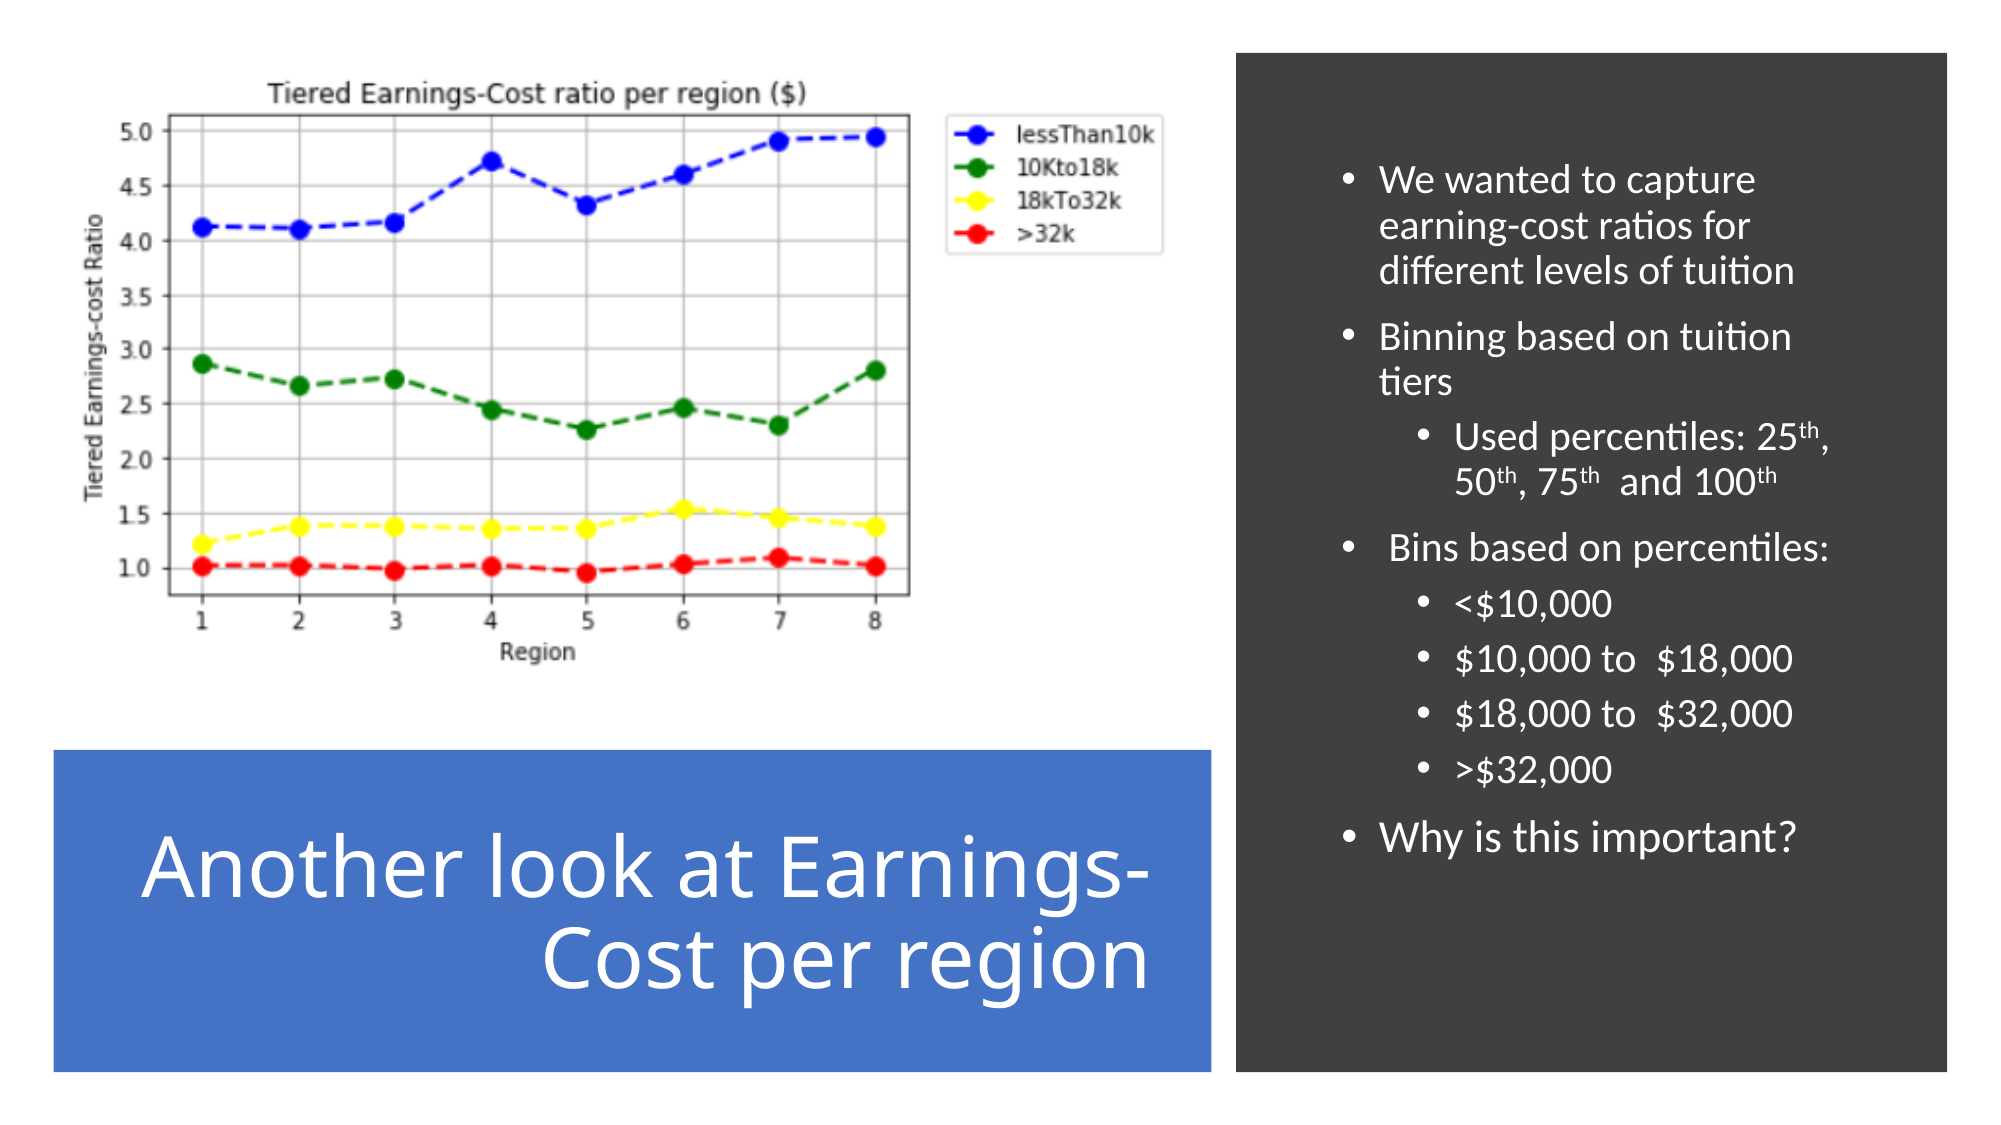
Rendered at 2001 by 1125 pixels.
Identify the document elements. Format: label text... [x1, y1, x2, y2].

text_box [1235, 52, 1948, 1073]
title Another look at Earnings-Cost per region [85, 782, 1168, 1049]
picture [52, 76, 1215, 686]
text_box [53, 749, 1212, 1073]
list We wanted to capture earning-cost ratios for different levels of tuition Binning based on tuition tiers Used percentiles: 25th, 50th, 75th and 100th Bins based on percentiles: <$10,000 $10,000 to $18,000 $18,000 to $32,000 >$32,000 Why is this important? [1317, 150, 1879, 947]
